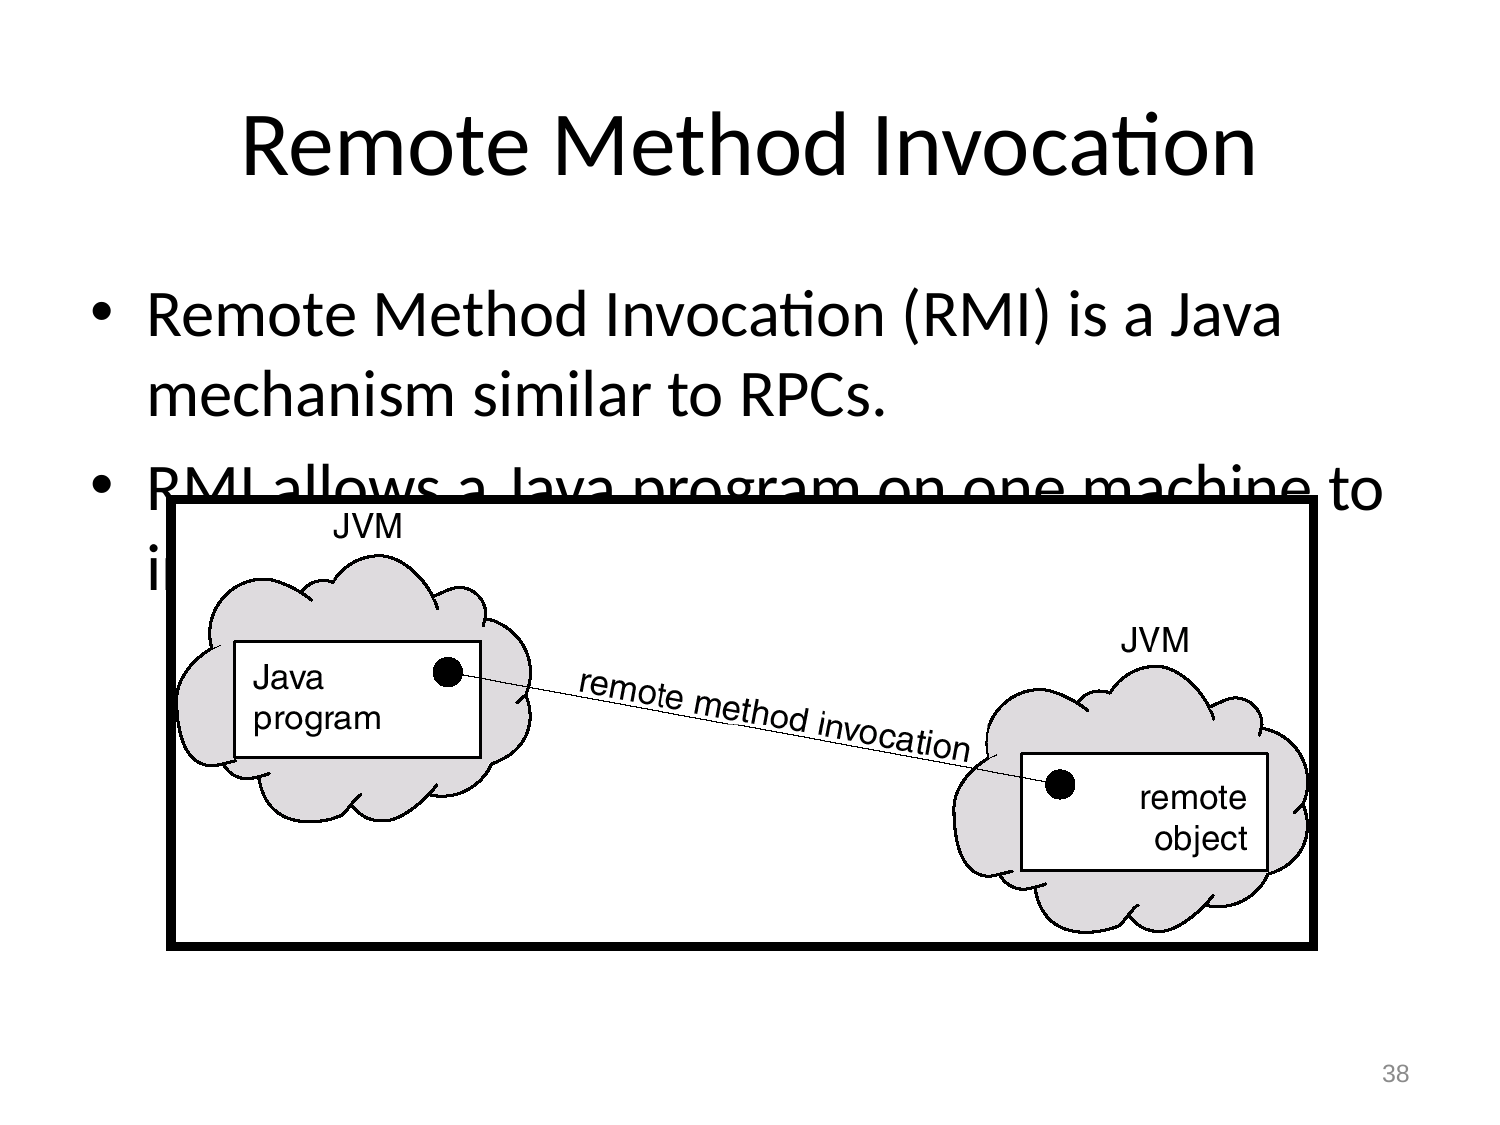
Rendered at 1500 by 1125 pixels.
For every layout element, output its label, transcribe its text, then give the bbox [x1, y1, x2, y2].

picture [175, 504, 1310, 943]
list Remote Method Invocation (RMI) is a Java mechanism similar to RPCs. RMI allows a Java program on one machine to invoke a method on a remote object. [75, 262, 1425, 1005]
title Remote Method Invocation [75, 45, 1425, 233]
slide_number 38 [1074, 1042, 1425, 1103]
